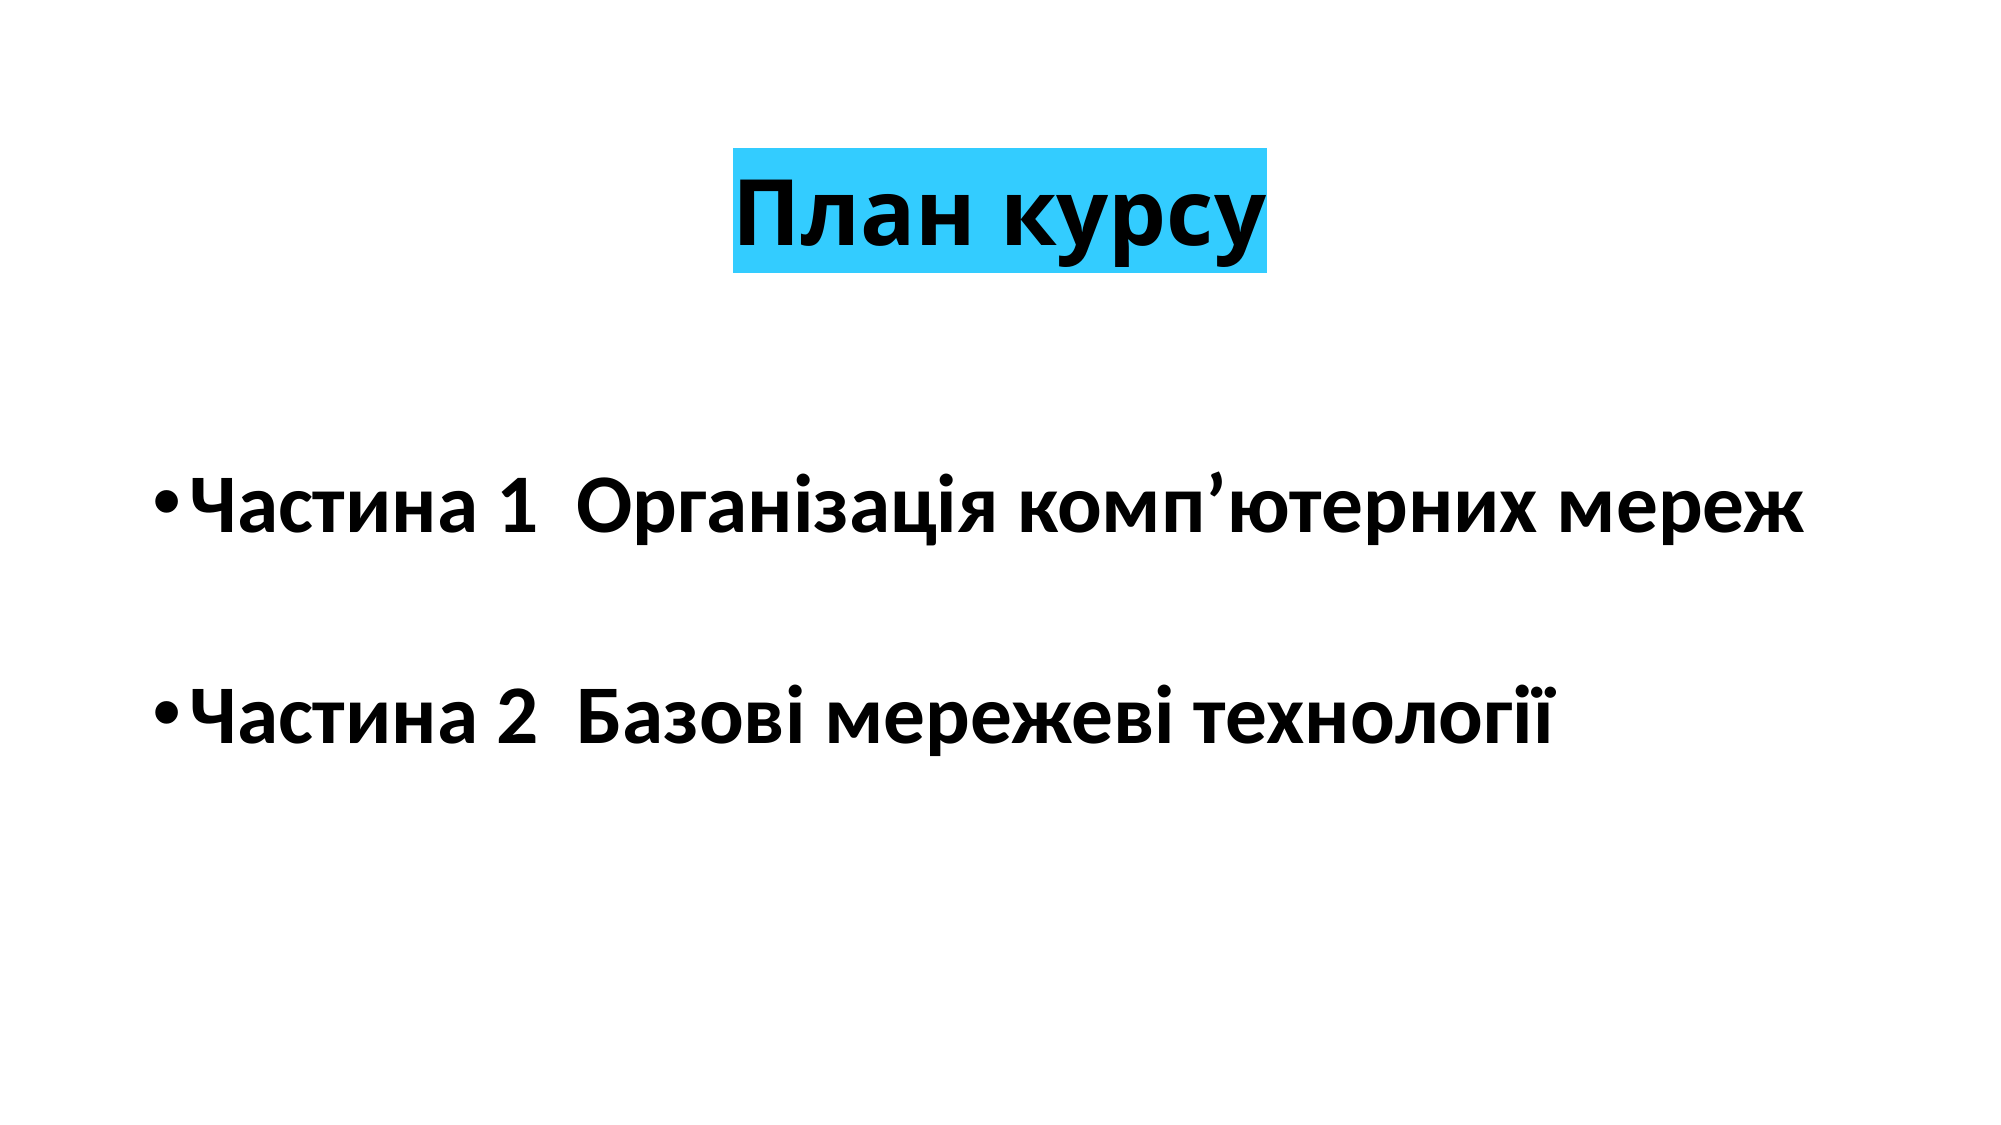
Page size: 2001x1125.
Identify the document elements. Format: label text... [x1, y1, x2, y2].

title План курсу [137, 59, 1863, 344]
list Частина 1 Організація комп’ютерних мереж Частина 2 Базові мережеві технології [137, 453, 1863, 812]
